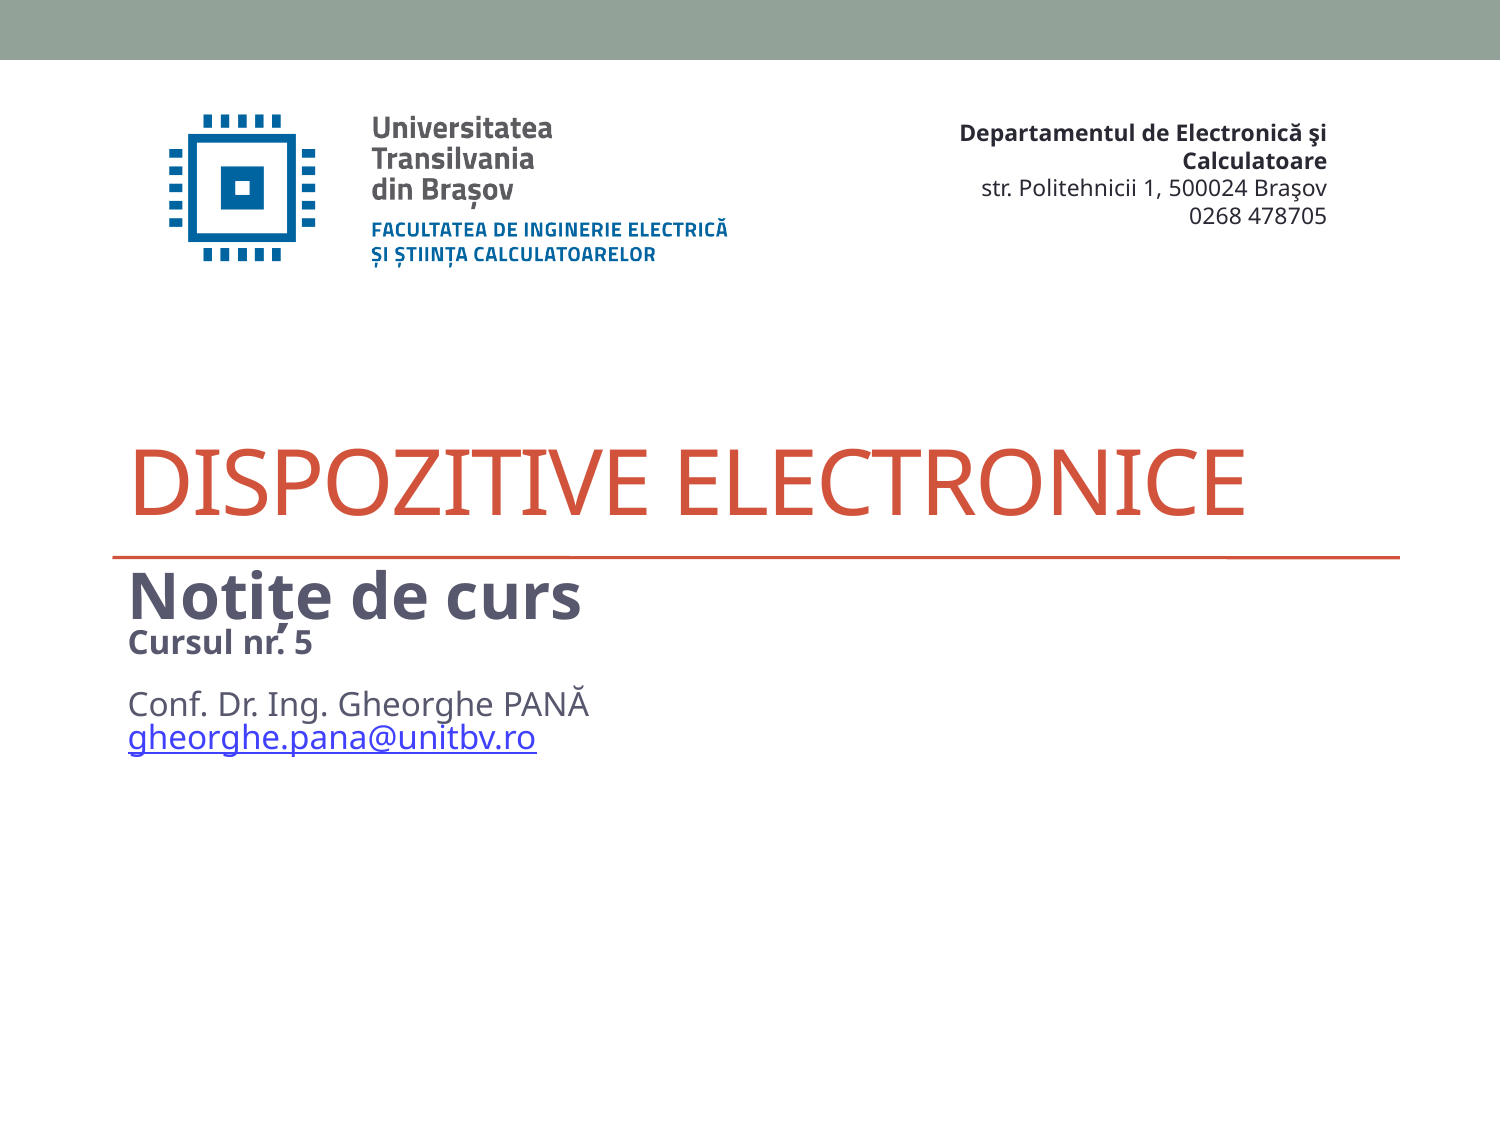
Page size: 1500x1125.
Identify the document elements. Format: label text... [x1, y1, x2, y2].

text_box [112, 97, 1343, 285]
title DISPOZITIVE ELECTRONICE [112, 224, 1400, 542]
subtitle Notițe de curs Cursul nr. 5 Conf. Dr. Ing. Gheorghe PANĂ gheorghe.pana@unitbv.ro [112, 575, 1163, 863]
